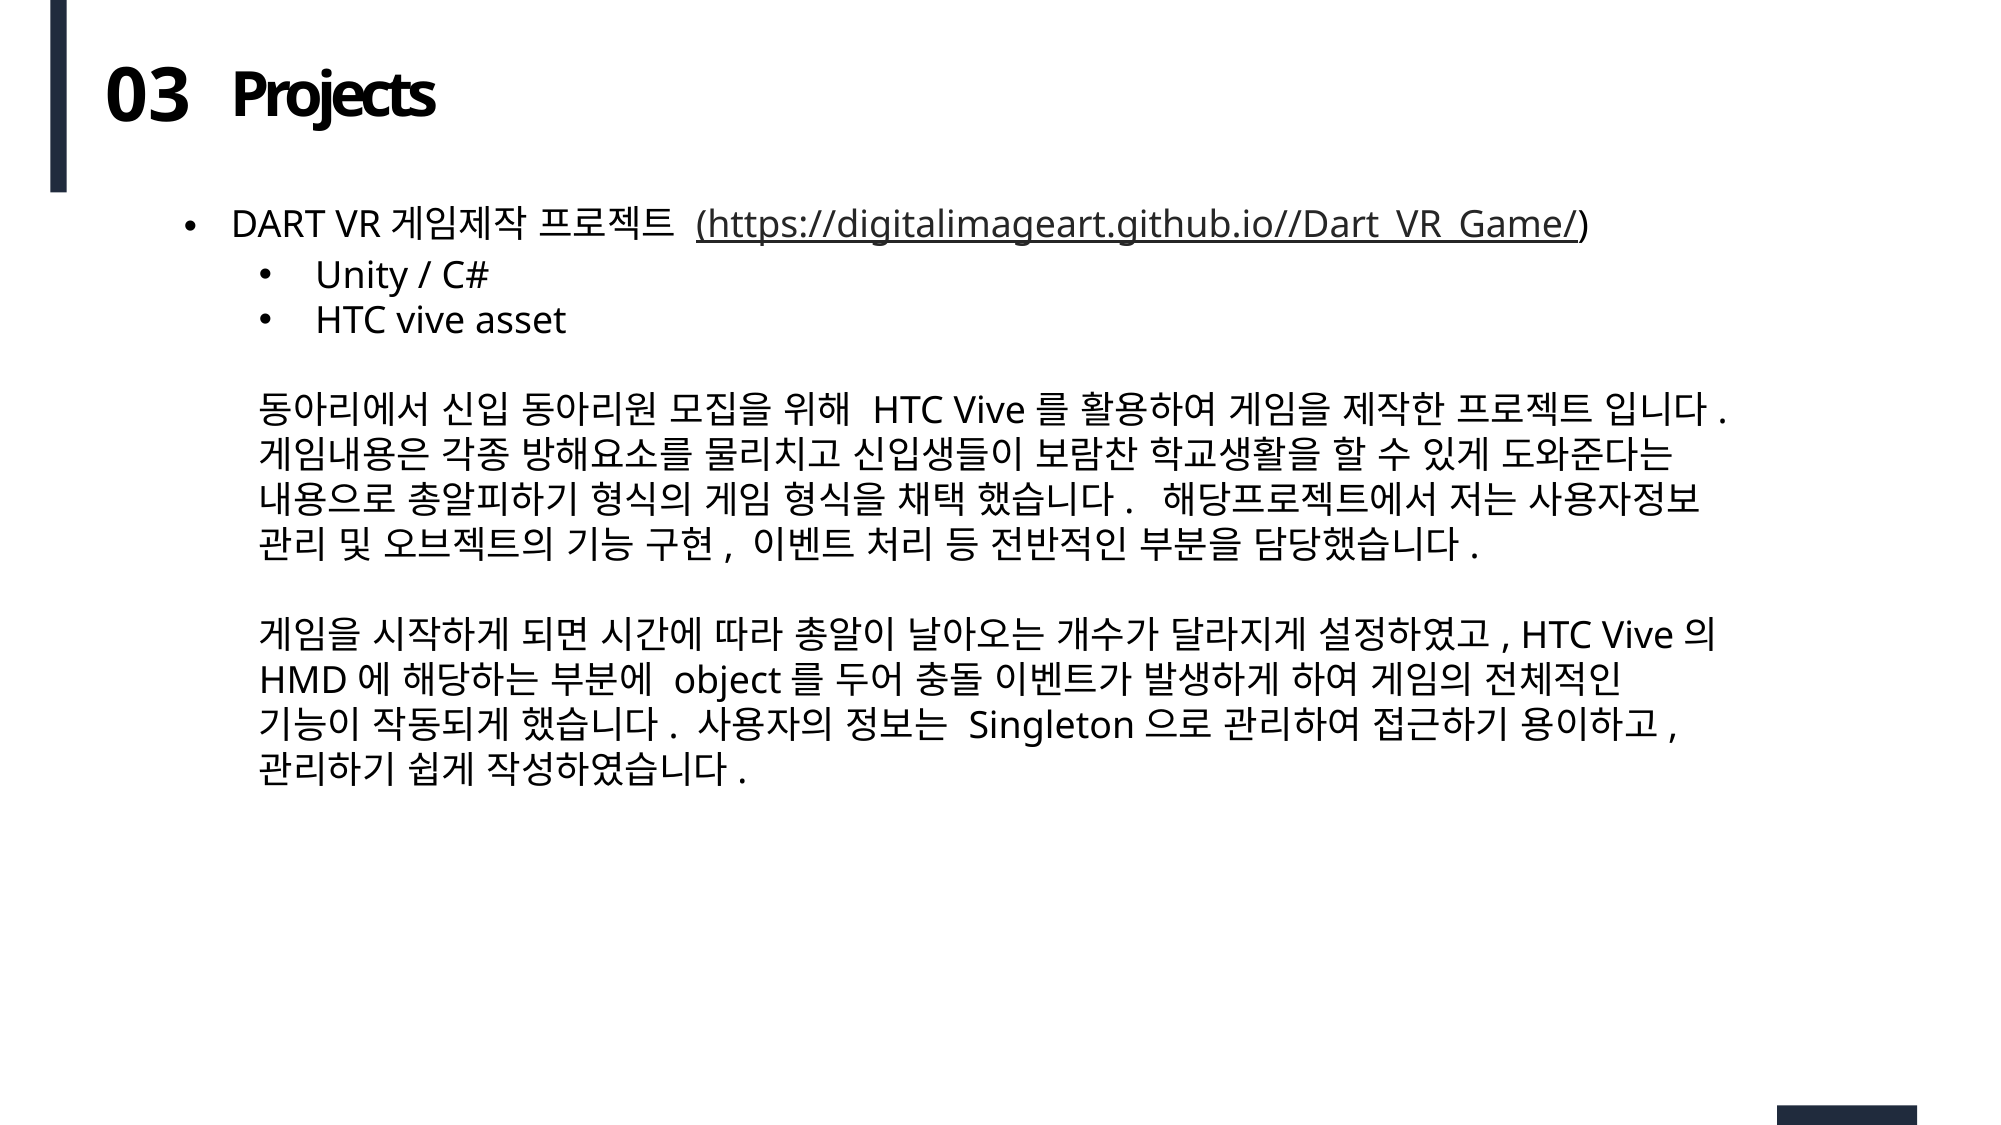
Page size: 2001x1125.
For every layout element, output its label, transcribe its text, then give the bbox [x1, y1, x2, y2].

text_box [49, 0, 68, 193]
text_box [1776, 1104, 1918, 1125]
text_box 03 [90, 39, 207, 144]
text_box DART VR게임제작 프로젝트 (https://digitalimageart.github.io//Dart_VR_Game/) Unity / C# HTC vive asset 동아리에서 신입 동아리원 모집을 위해 HTC Vive를 활용하여 게임을 제작한 프로젝트 입니다. 게임내용은 각종 방해요소를 물리치고 신입생들이 보람찬 학교생활을 할 수 있게 도와준다는 내용으로 총알피하기 형식의 게임 형식을 채택 했습니다. 해당프로젝트에서 저는 사용자정보 관리 및 오브젝트의 기능 구현, 이벤트 처리 등 전반적인 부분을 담당했습니다. 게임을 시작하게 되면 시간에 따라 총알이 날아오는 개수가 달라지게 설정하였고, HTC Vive의 HMD에 해당하는 부분에 object를 두어 충돌 이벤트가 발생하게 하여 게임의 전체적인 기능이 작동되게 했습니다. 사용자의 정보는 Singleton으로 관리하여 접근하기 용이하고, 관리하기 쉽게 작성하였습니다. [169, 192, 1750, 799]
text_box Projects [216, 46, 454, 137]
